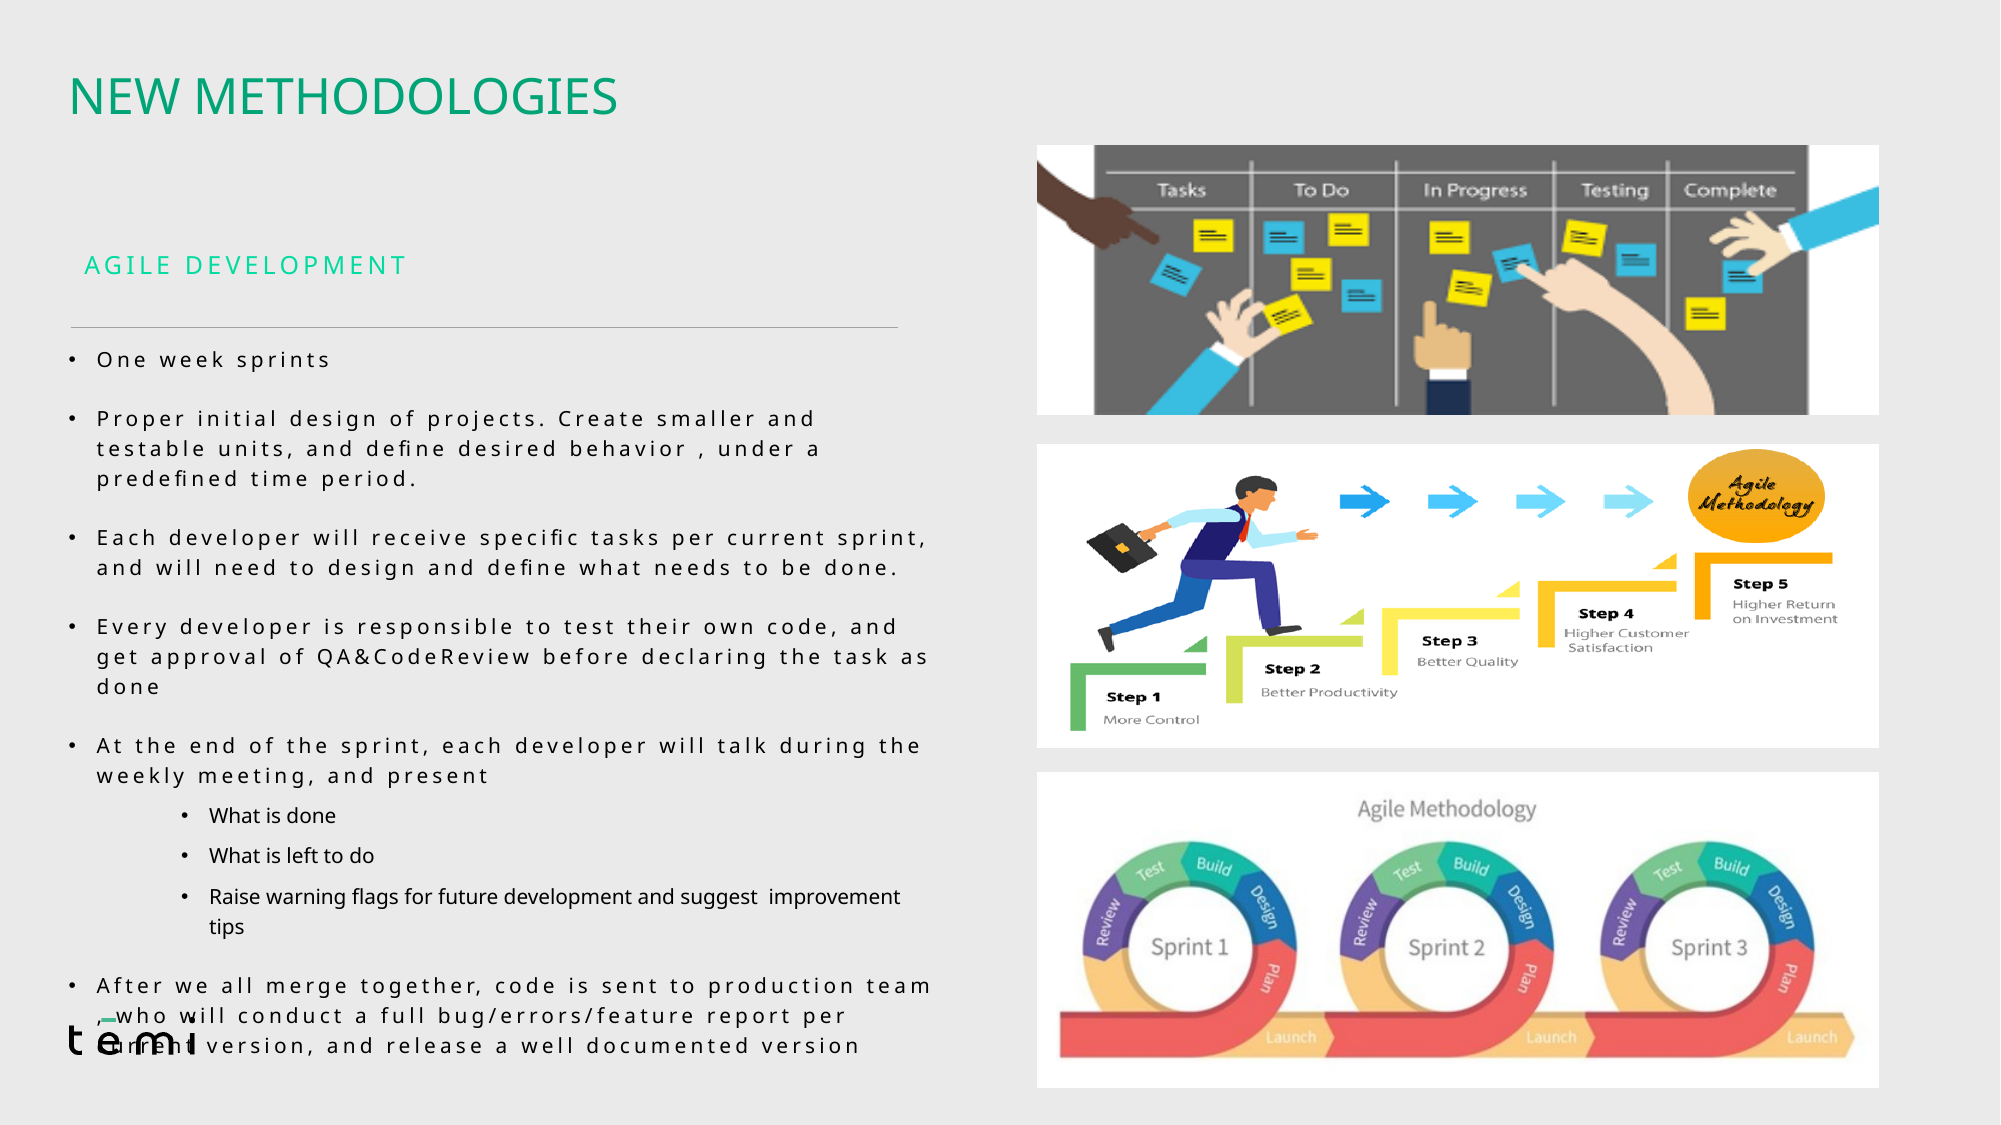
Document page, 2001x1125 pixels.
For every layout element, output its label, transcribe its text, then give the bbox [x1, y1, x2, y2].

picture [69, 1017, 195, 1055]
picture [1037, 444, 1879, 748]
list One week sprints Proper initial design of projects. Create smaller and testable units, and define desired behavior , under a predefined time period. Each developer will receive specific tasks per current sprint, and will need to design and define what needs to be done. Every developer is responsible to test their own code, and get approval of QA&CodeReview before declaring the task as done At the end of the sprint, each developer will talk during the weekly meeting, and present What is done What is left to do Raise warning flags for future development and suggest improvement tips After we all merge together, code is sent to production team , who will conduct a full bug/errors/feature report per current version, and release a well documented version [53, 333, 953, 1014]
title New Methodologies [53, 64, 953, 208]
picture [1037, 772, 1879, 1088]
list Agile Development [69, 245, 660, 288]
picture [1037, 145, 1879, 415]
